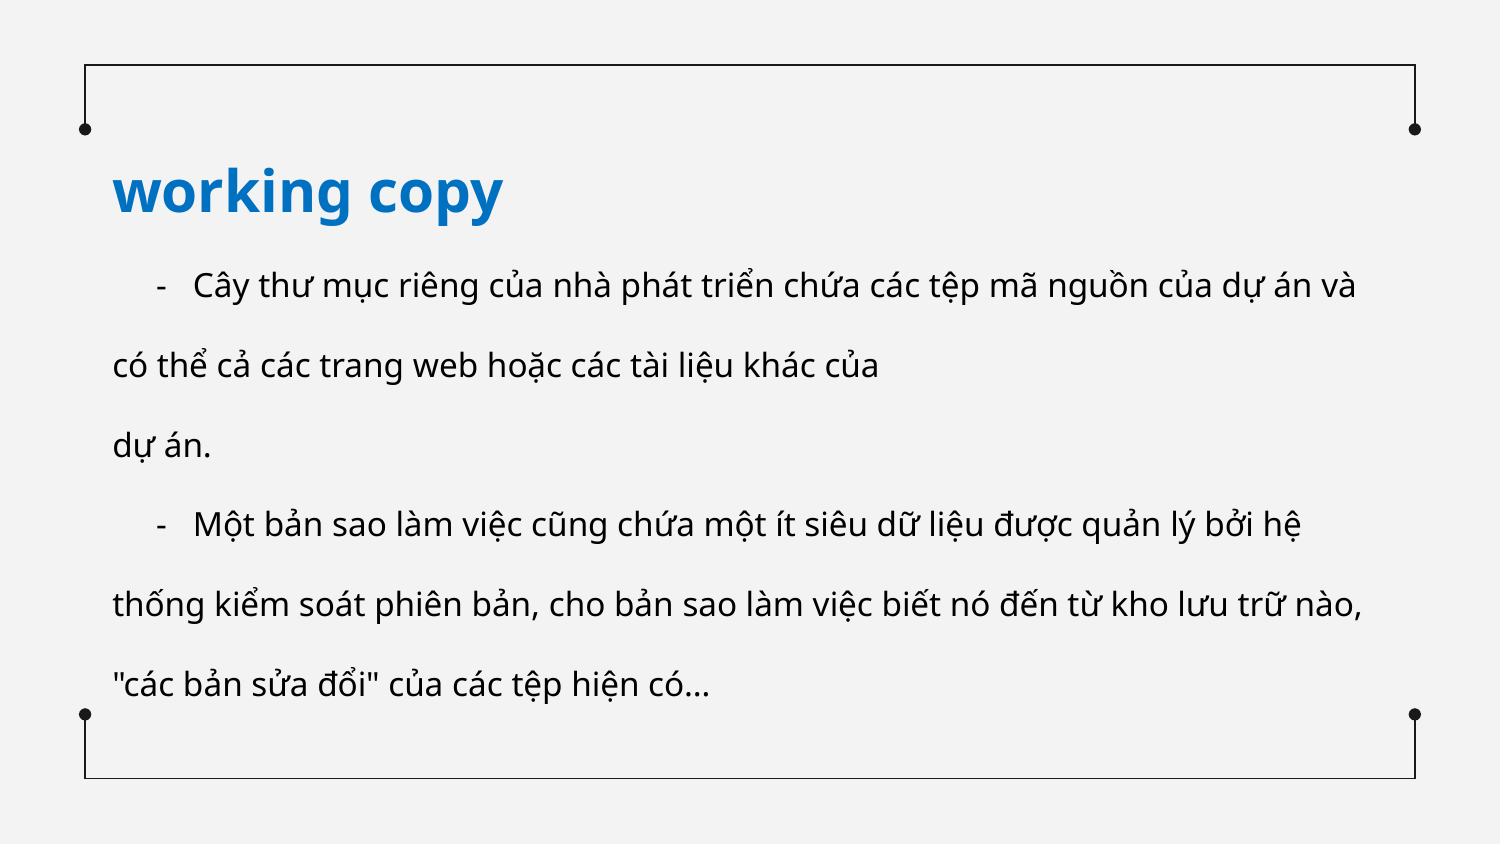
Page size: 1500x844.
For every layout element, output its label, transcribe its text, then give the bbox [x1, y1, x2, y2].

text_box working copy - Cây thư mục riêng của nhà phát triển chứa các tệp mã nguồn của dự án và có thể cả các trang web hoặc các tài liệu khác của dự án. - Một bản sao làm việc cũng chứa một ít siêu dữ liệu được quản lý bởi hệ thống kiểm soát phiên bản, cho bản sao làm việc biết nó đến từ kho lưu trữ nào, "các bản sửa đổi" của các tệp hiện có… [97, 76, 1403, 711]
